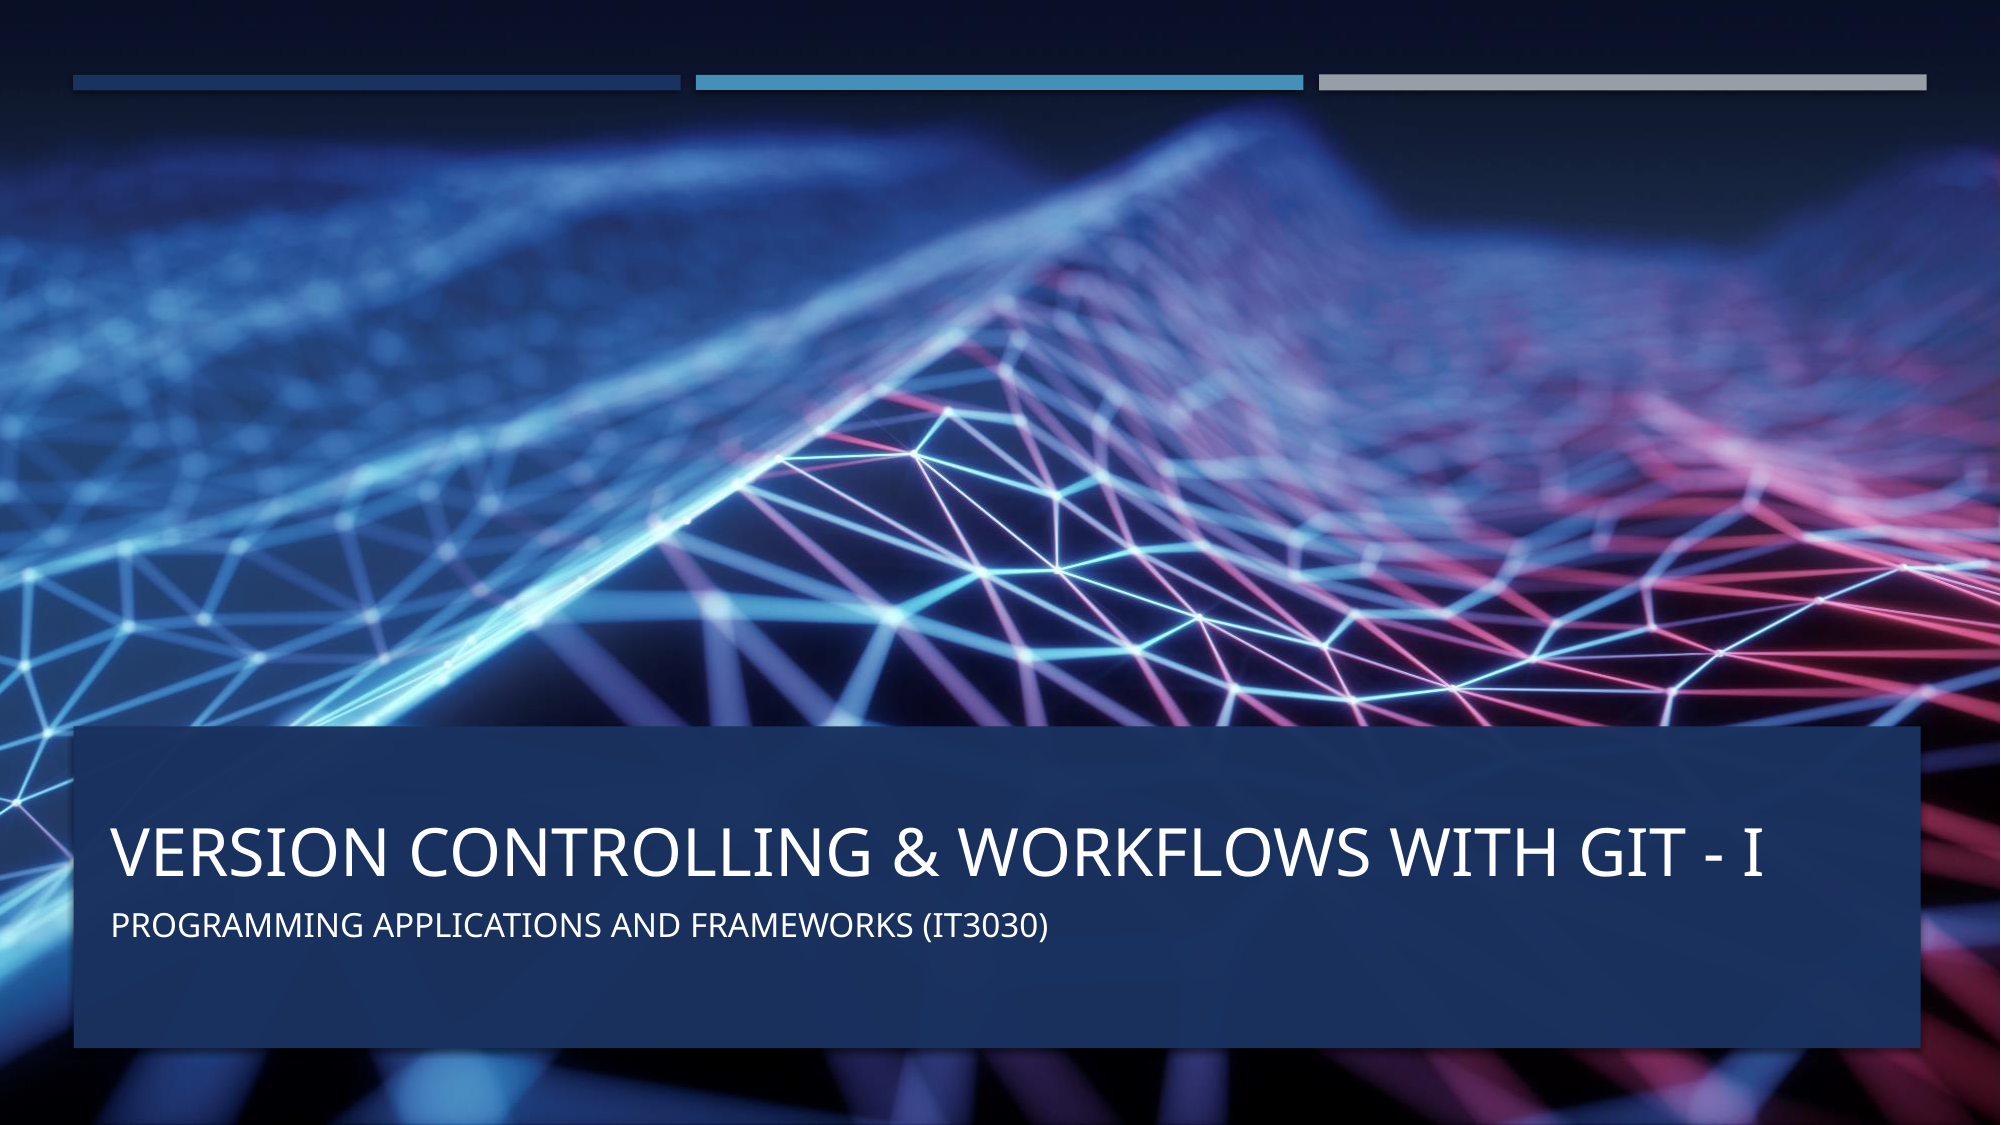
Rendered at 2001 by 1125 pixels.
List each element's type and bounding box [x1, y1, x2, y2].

picture [0, 0, 2000, 1125]
text_box [72, 73, 1928, 92]
